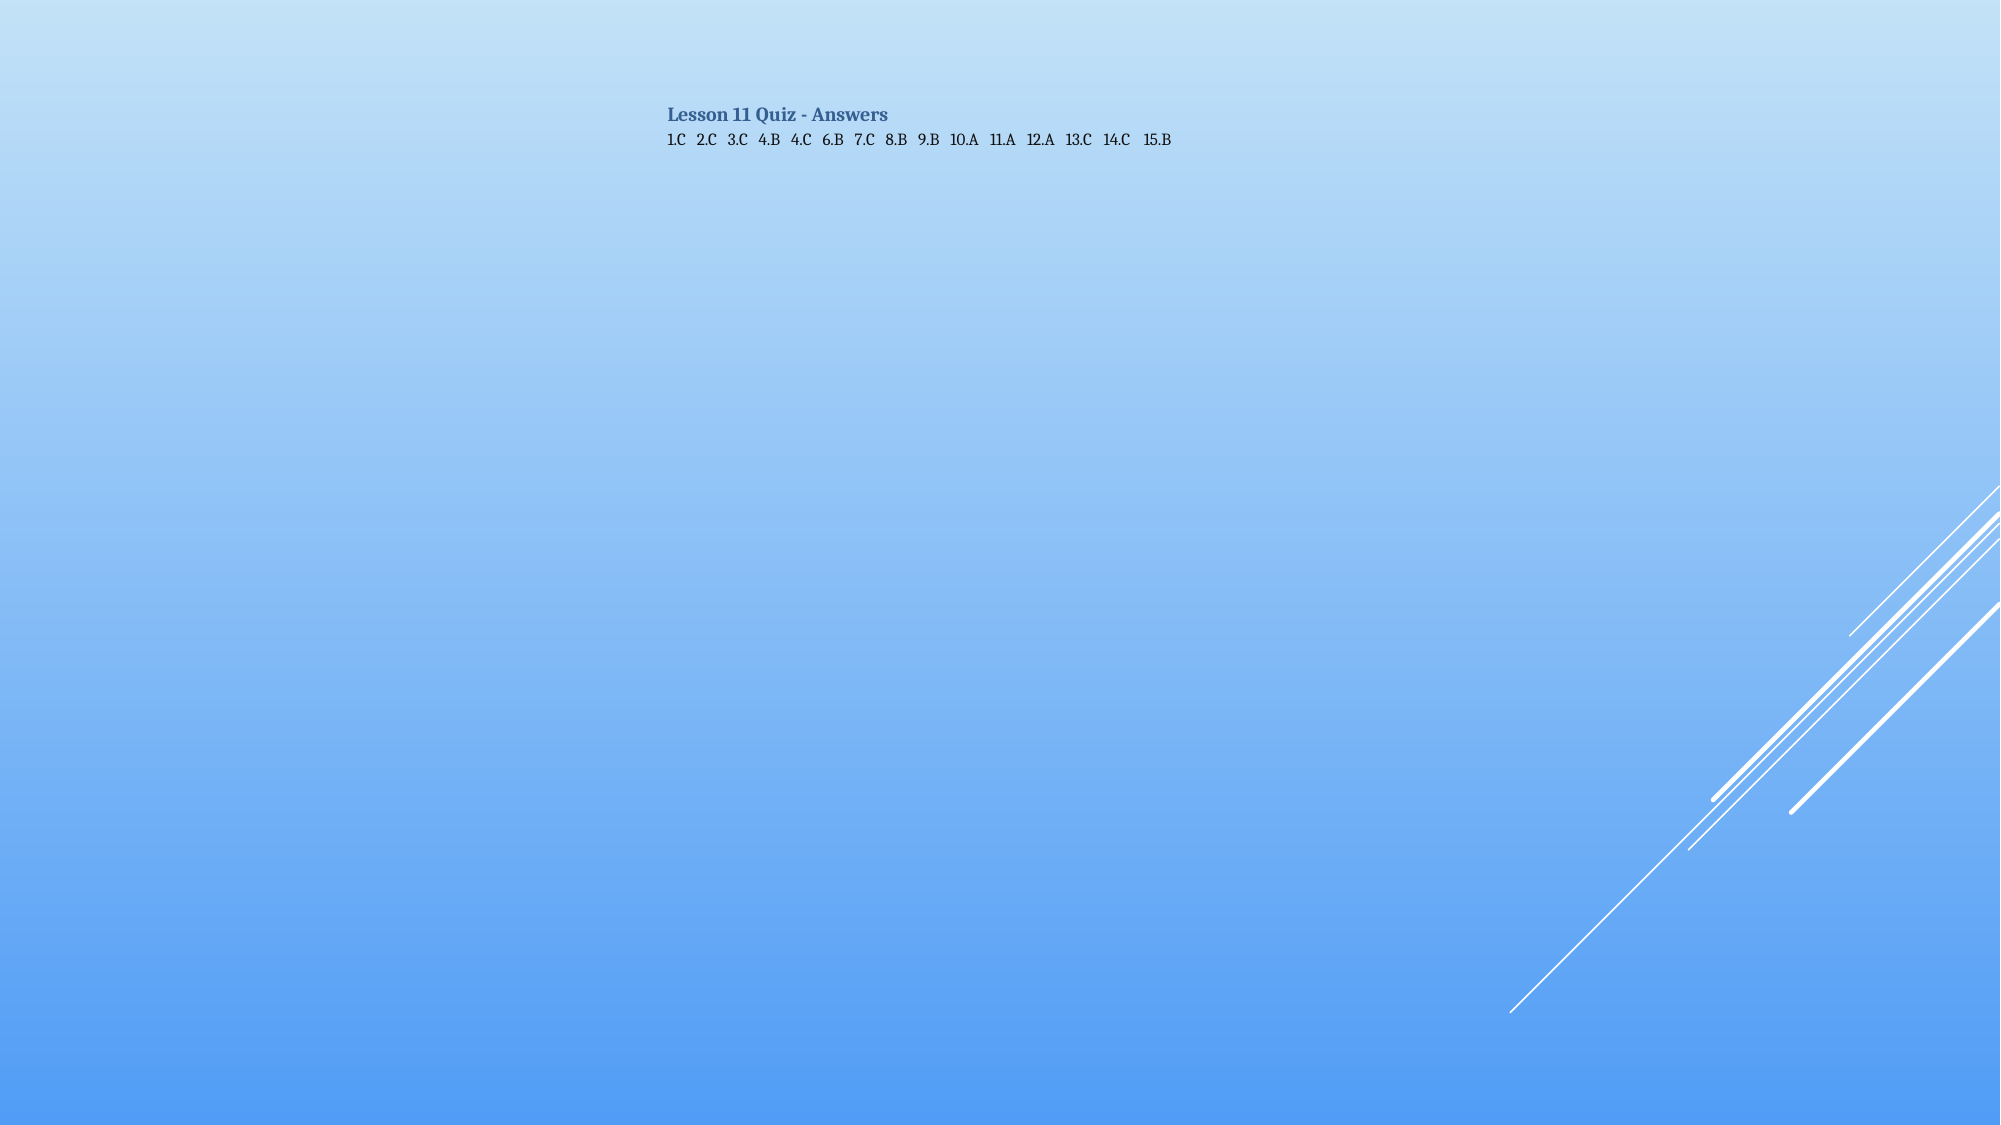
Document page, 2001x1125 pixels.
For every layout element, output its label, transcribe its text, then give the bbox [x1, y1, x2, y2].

text_box Lesson 11 Quiz - Answers 1.C 2.C 3.C 4.B 4.C 6.B 7.C 8.B 9.B 10.A 11.A 12.A 13.C 14.C 15.B [666, 101, 1228, 149]
